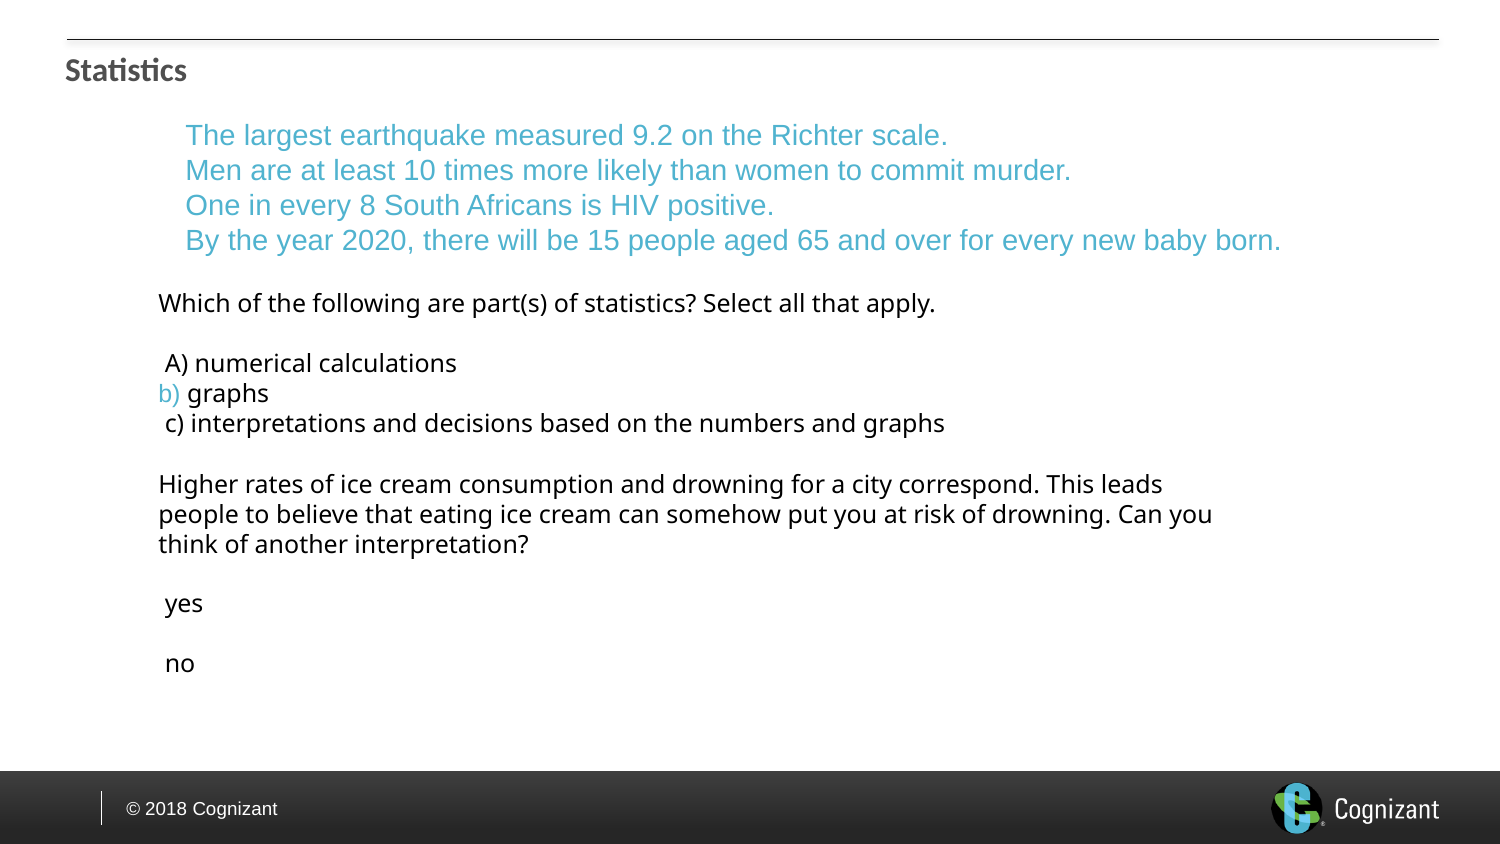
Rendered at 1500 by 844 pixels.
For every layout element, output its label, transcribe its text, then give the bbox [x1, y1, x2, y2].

title Statistics [49, 40, 1439, 110]
picture [1271, 782, 1439, 834]
text_box Higher rates of ice cream consumption and drowning for a city correspond. This leads people to believe that eating ice cream can somehow put you at risk of drowning. Can you think of another interpretation? yes no [143, 460, 1266, 686]
text_box Which of the following are part(s) of statistics? Select all that apply. A) numerical calculations b) graphs c) interpretations and decisions based on the numbers and graphs [143, 280, 1439, 445]
text_box The largest earthquake measured 9.2 on the Richter scale. Men are at least 10 times more likely than women to commit murder. One in every 8 South Africans is HIV positive. By the year 2020, there will be 15 people aged 65 and over for every new baby born. [170, 109, 1419, 264]
